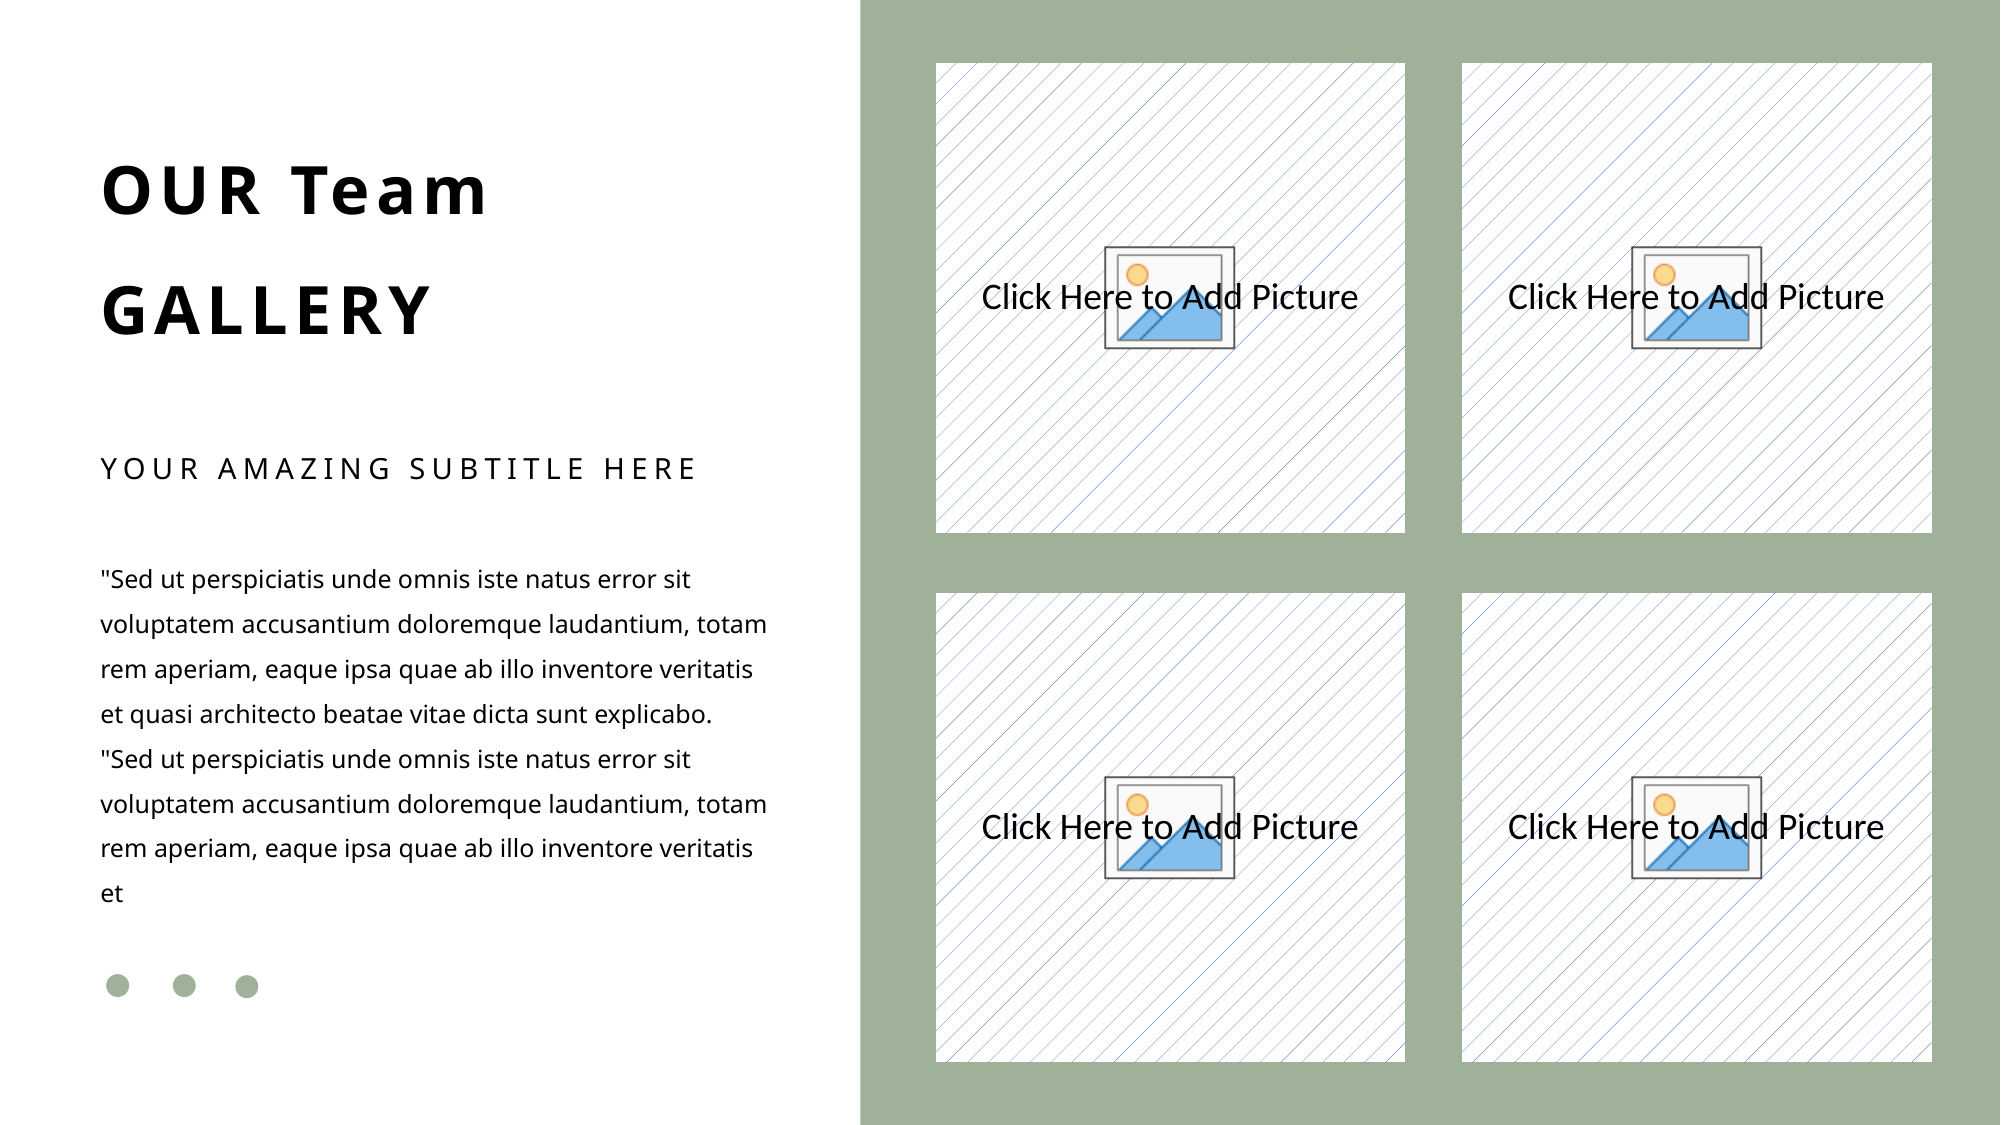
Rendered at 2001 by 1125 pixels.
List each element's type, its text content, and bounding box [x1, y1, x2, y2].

picture [1461, 63, 1932, 533]
text_box YOUR AMAZING SUBTITLE HERE [85, 425, 780, 519]
picture [1461, 592, 1932, 1063]
picture [935, 592, 1406, 1063]
text_box "Sed ut perspiciatis unde omnis iste natus error sit voluptatem accusantium doloremque laudantium, totam rem aperiam, eaque ipsa quae ab illo inventore veritatis et quasi architecto beatae vitae dicta sunt explicabo. "Sed ut perspiciatis unde omnis iste natus error sit voluptatem accusantium doloremque laudantium, totam rem aperiam, eaque ipsa quae ab illo inventore veritatis et [85, 541, 787, 882]
picture [935, 63, 1406, 533]
text_box [234, 974, 260, 1000]
text_box [171, 973, 197, 999]
text_box [859, 0, 2000, 1125]
text_box [105, 973, 131, 999]
text_box OUR Team GALLERY [85, 100, 674, 356]
